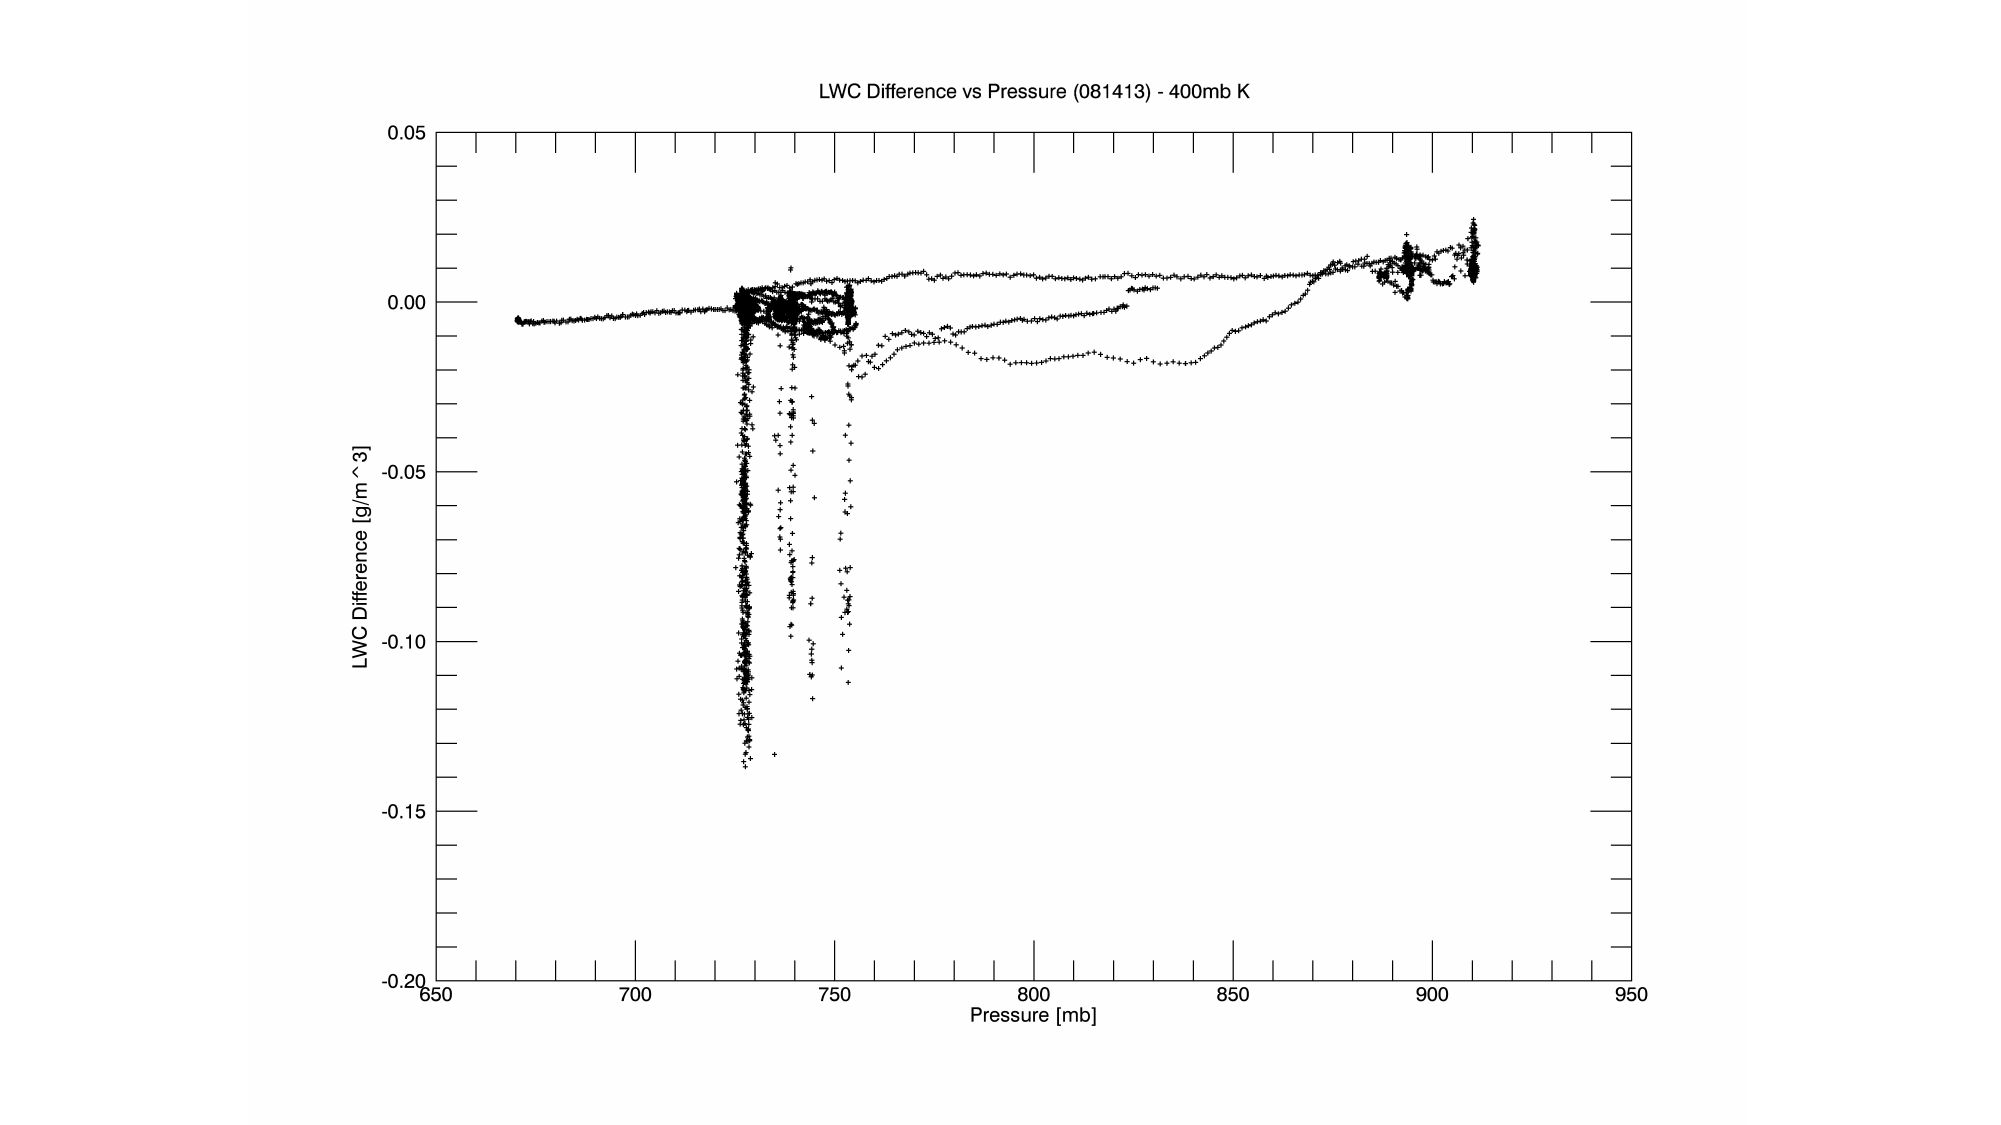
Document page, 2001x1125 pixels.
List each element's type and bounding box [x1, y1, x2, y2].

picture [247, 0, 1749, 1125]
